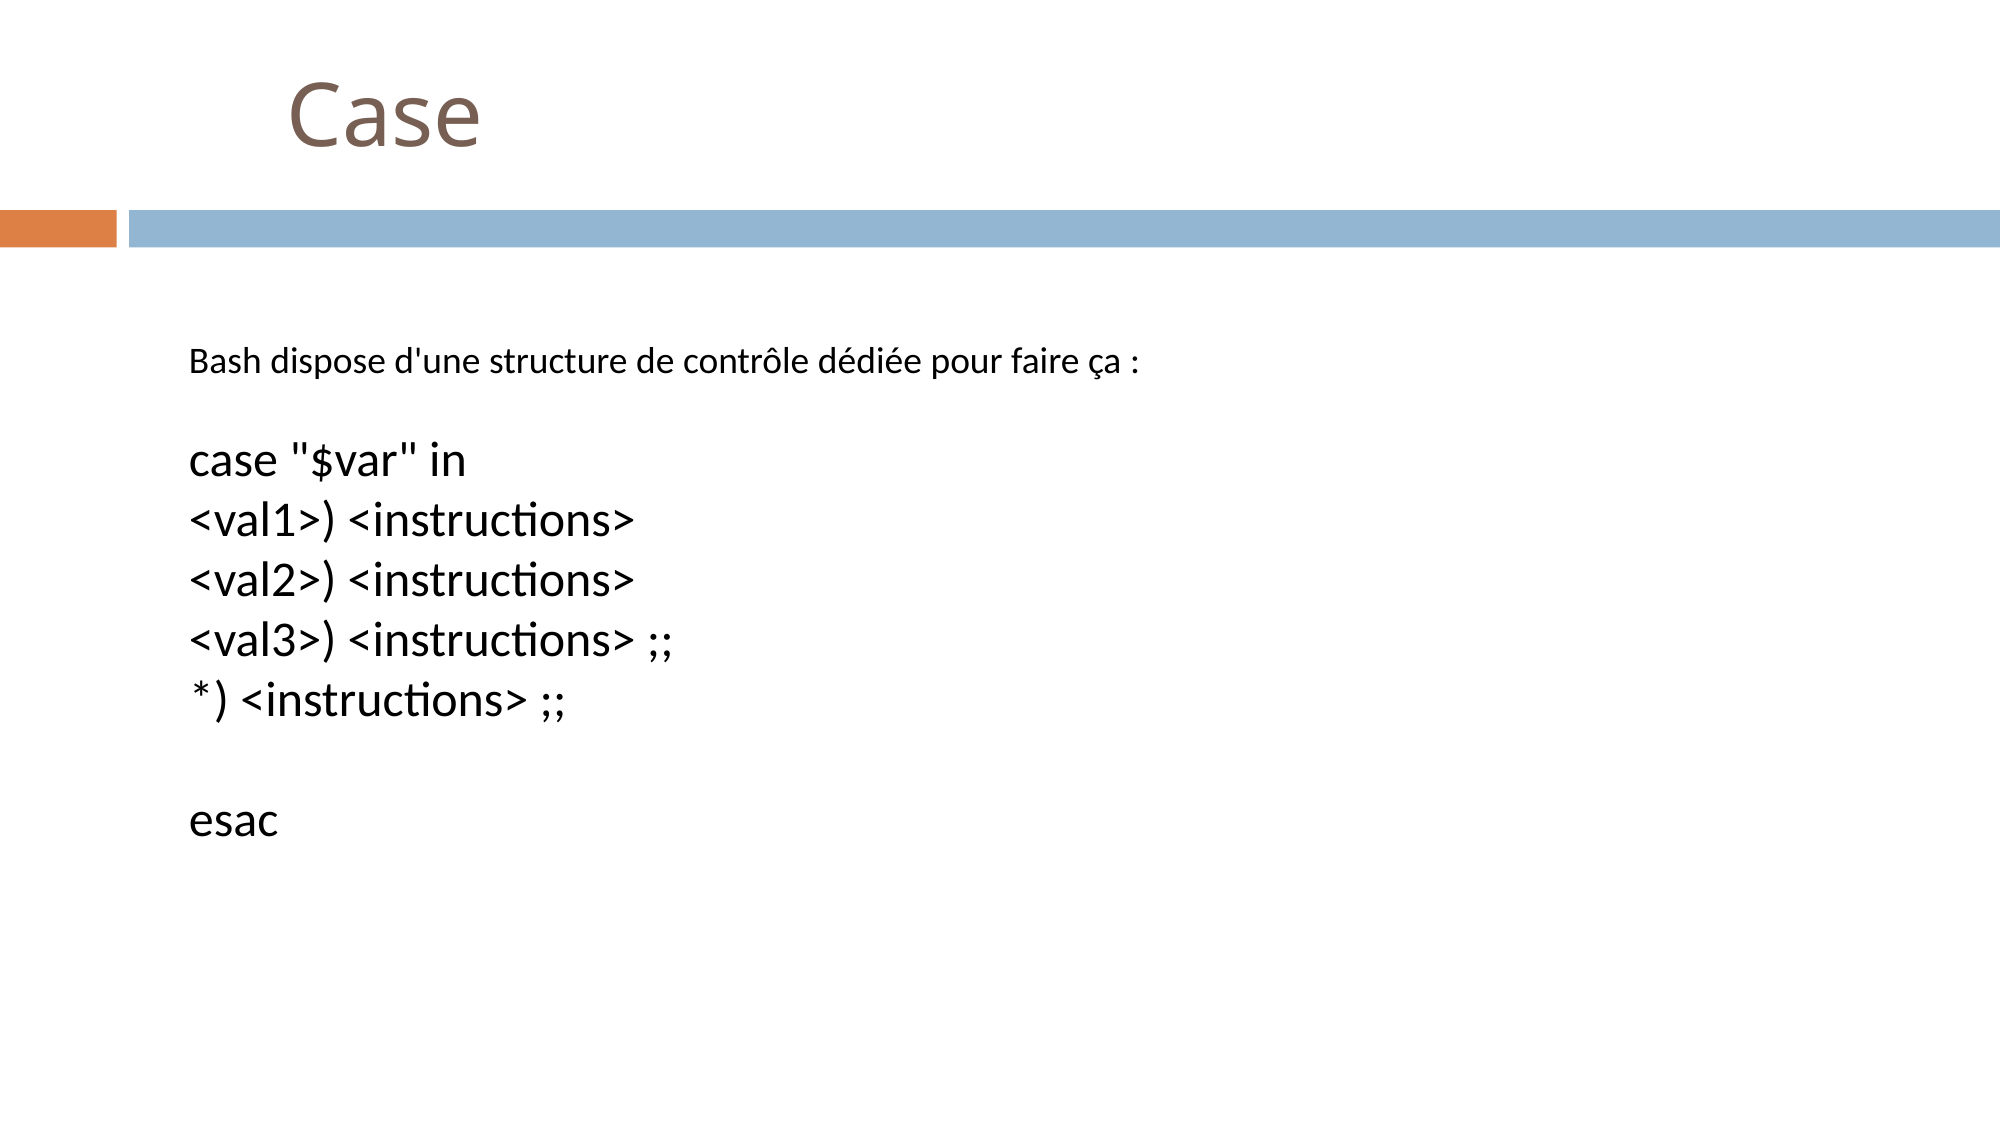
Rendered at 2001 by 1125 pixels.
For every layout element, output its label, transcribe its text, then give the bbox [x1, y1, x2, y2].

title Case [286, 58, 1714, 166]
text_box Bash dispose d'une structure de contrôle dédiée pour faire ça : case "$var" in <val1>) <instructions> <val2>) <instructions> <val3>) <instructions> ;; *) <instructions> ;; esac [174, 329, 1644, 854]
